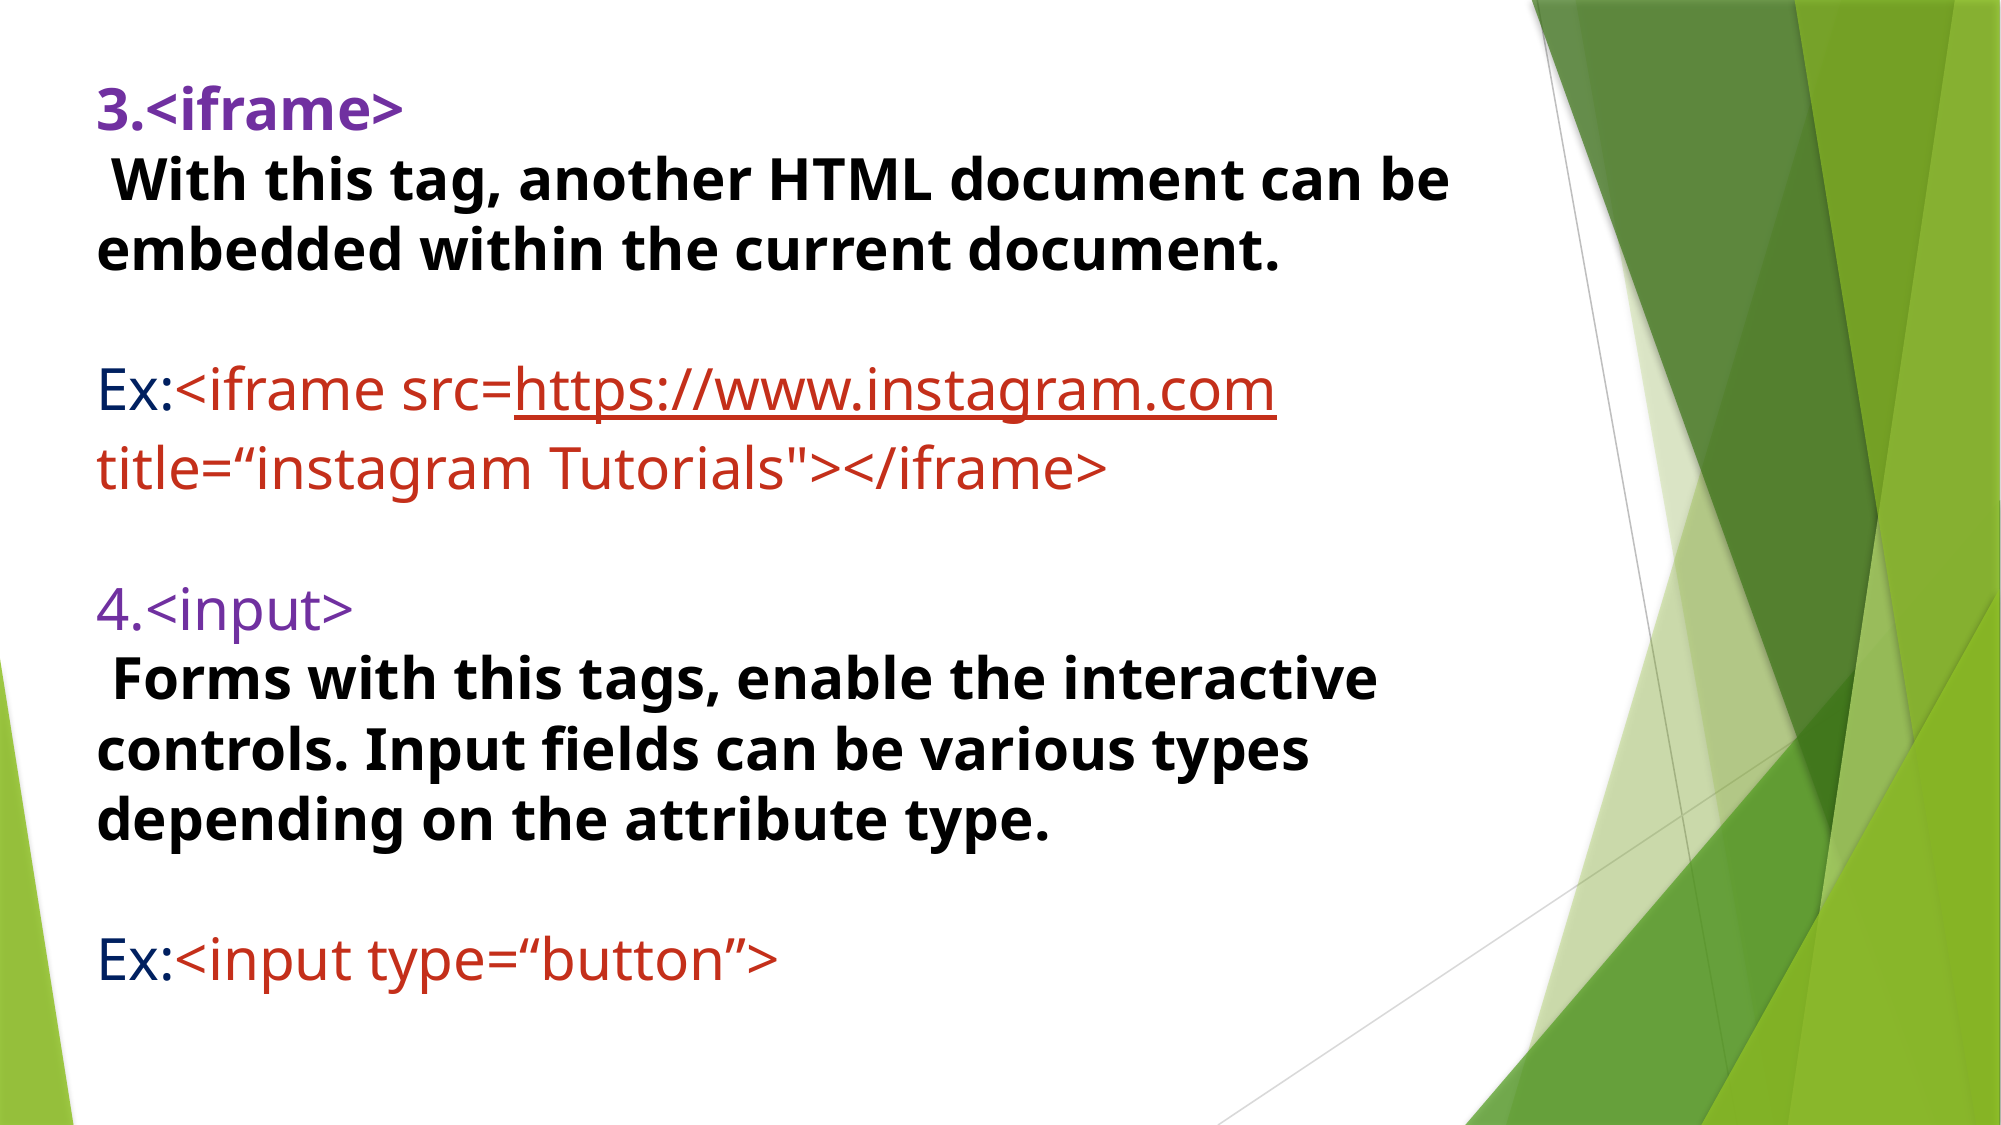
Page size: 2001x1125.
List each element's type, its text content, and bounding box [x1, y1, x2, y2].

text_box 3.<iframe> With this tag, another HTML document can be embedded within the current document. Ex:<iframe src=https://www.instagram.com title=“instagram Tutorials"></iframe> 4.<input> Forms with this tags, enable the interactive controls. Input fields can be various types depending on the attribute type. Ex:<input type=“button”> [81, 65, 1589, 999]
